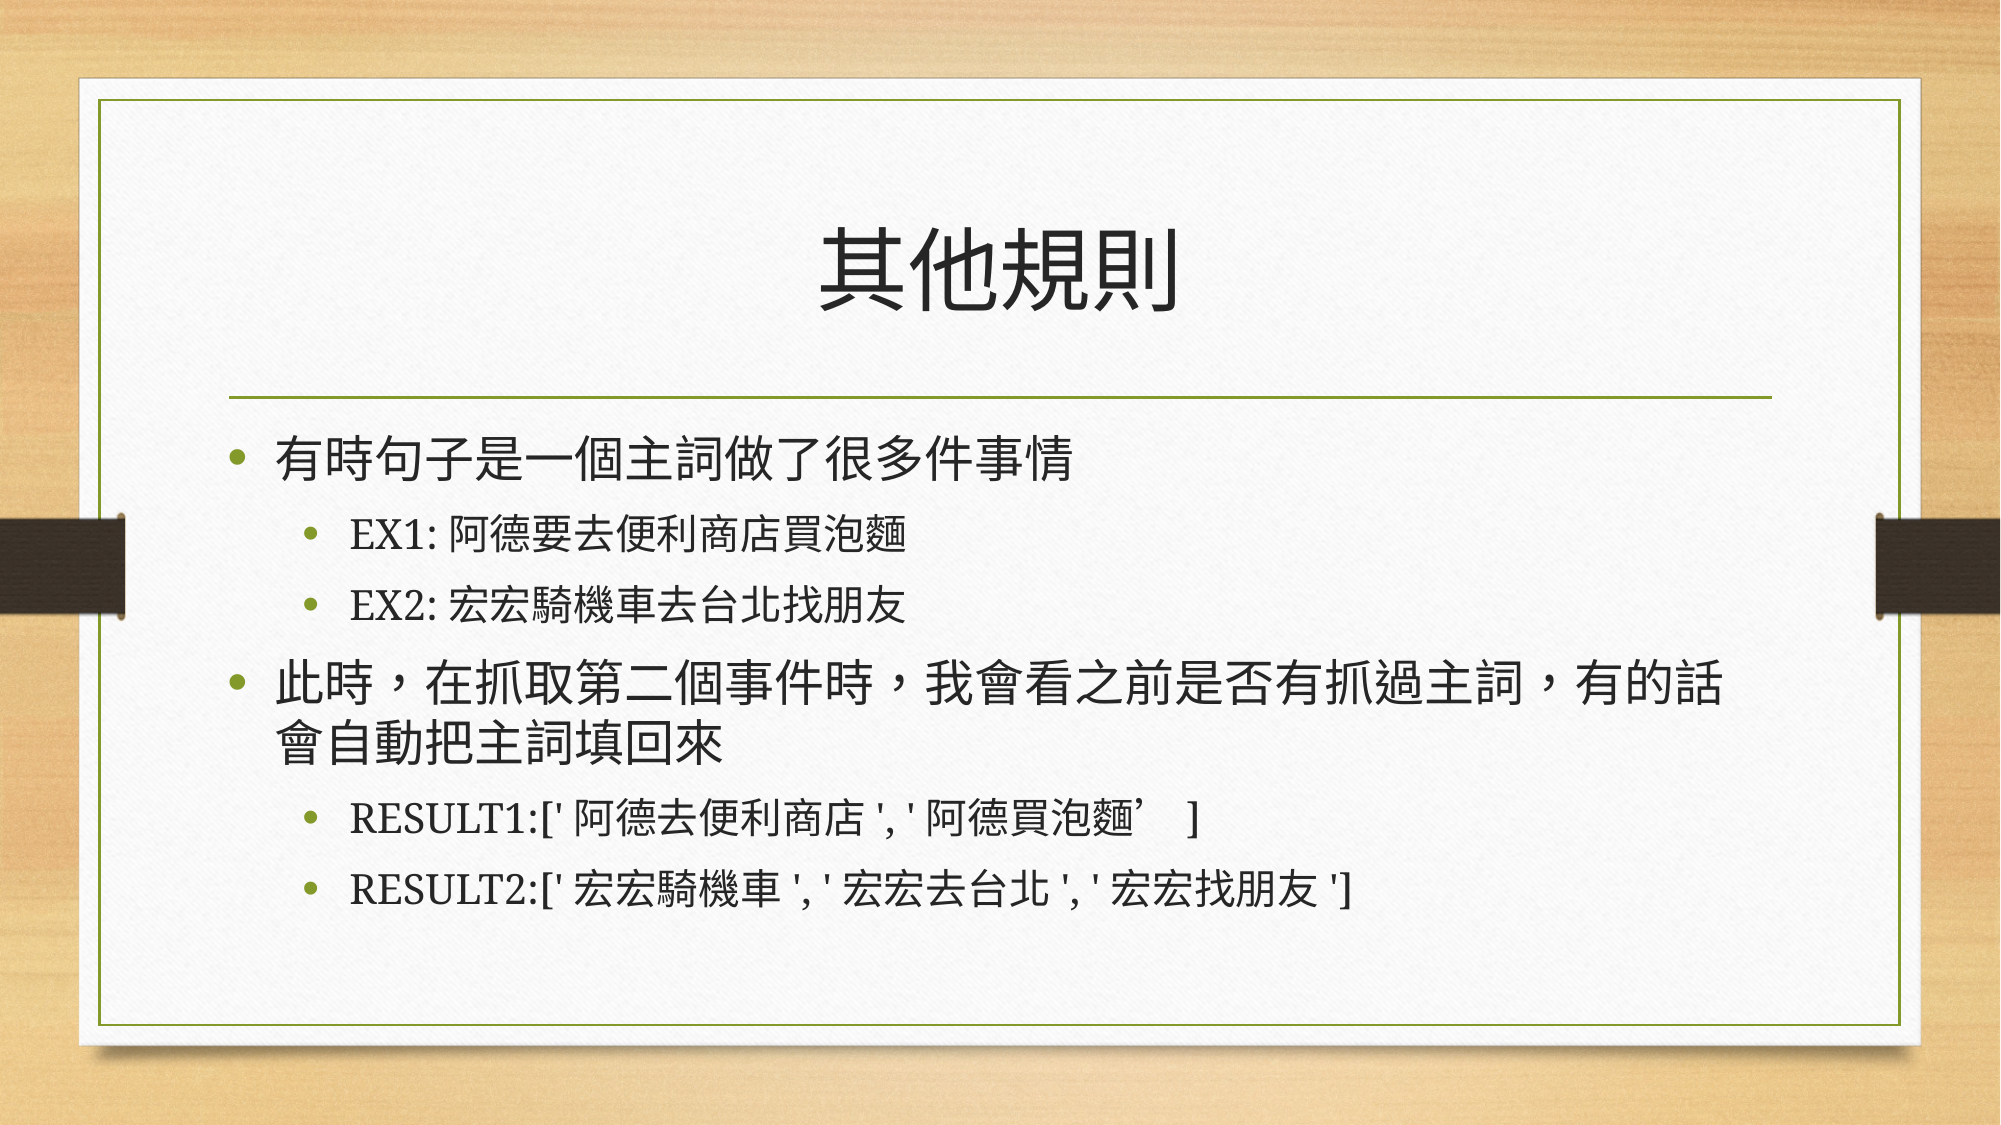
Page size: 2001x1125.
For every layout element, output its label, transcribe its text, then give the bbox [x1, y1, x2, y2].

picture [0, 0, 2001, 1125]
title 其他規則 [212, 161, 1788, 375]
list 有時句子是一個主詞做了很多件事情 EX1:阿德要去便利商店買泡麵 EX2:宏宏騎機車去台北找朋友 此時，在抓取第二個事件時，我會看之前是否有抓過主詞，有的話會自動把主詞填回來 RESULT1:['阿德去便利商店', '阿德買泡麵’] RESULT2:['宏宏騎機車', '宏宏去台北', '宏宏找朋友'] [212, 419, 1788, 964]
